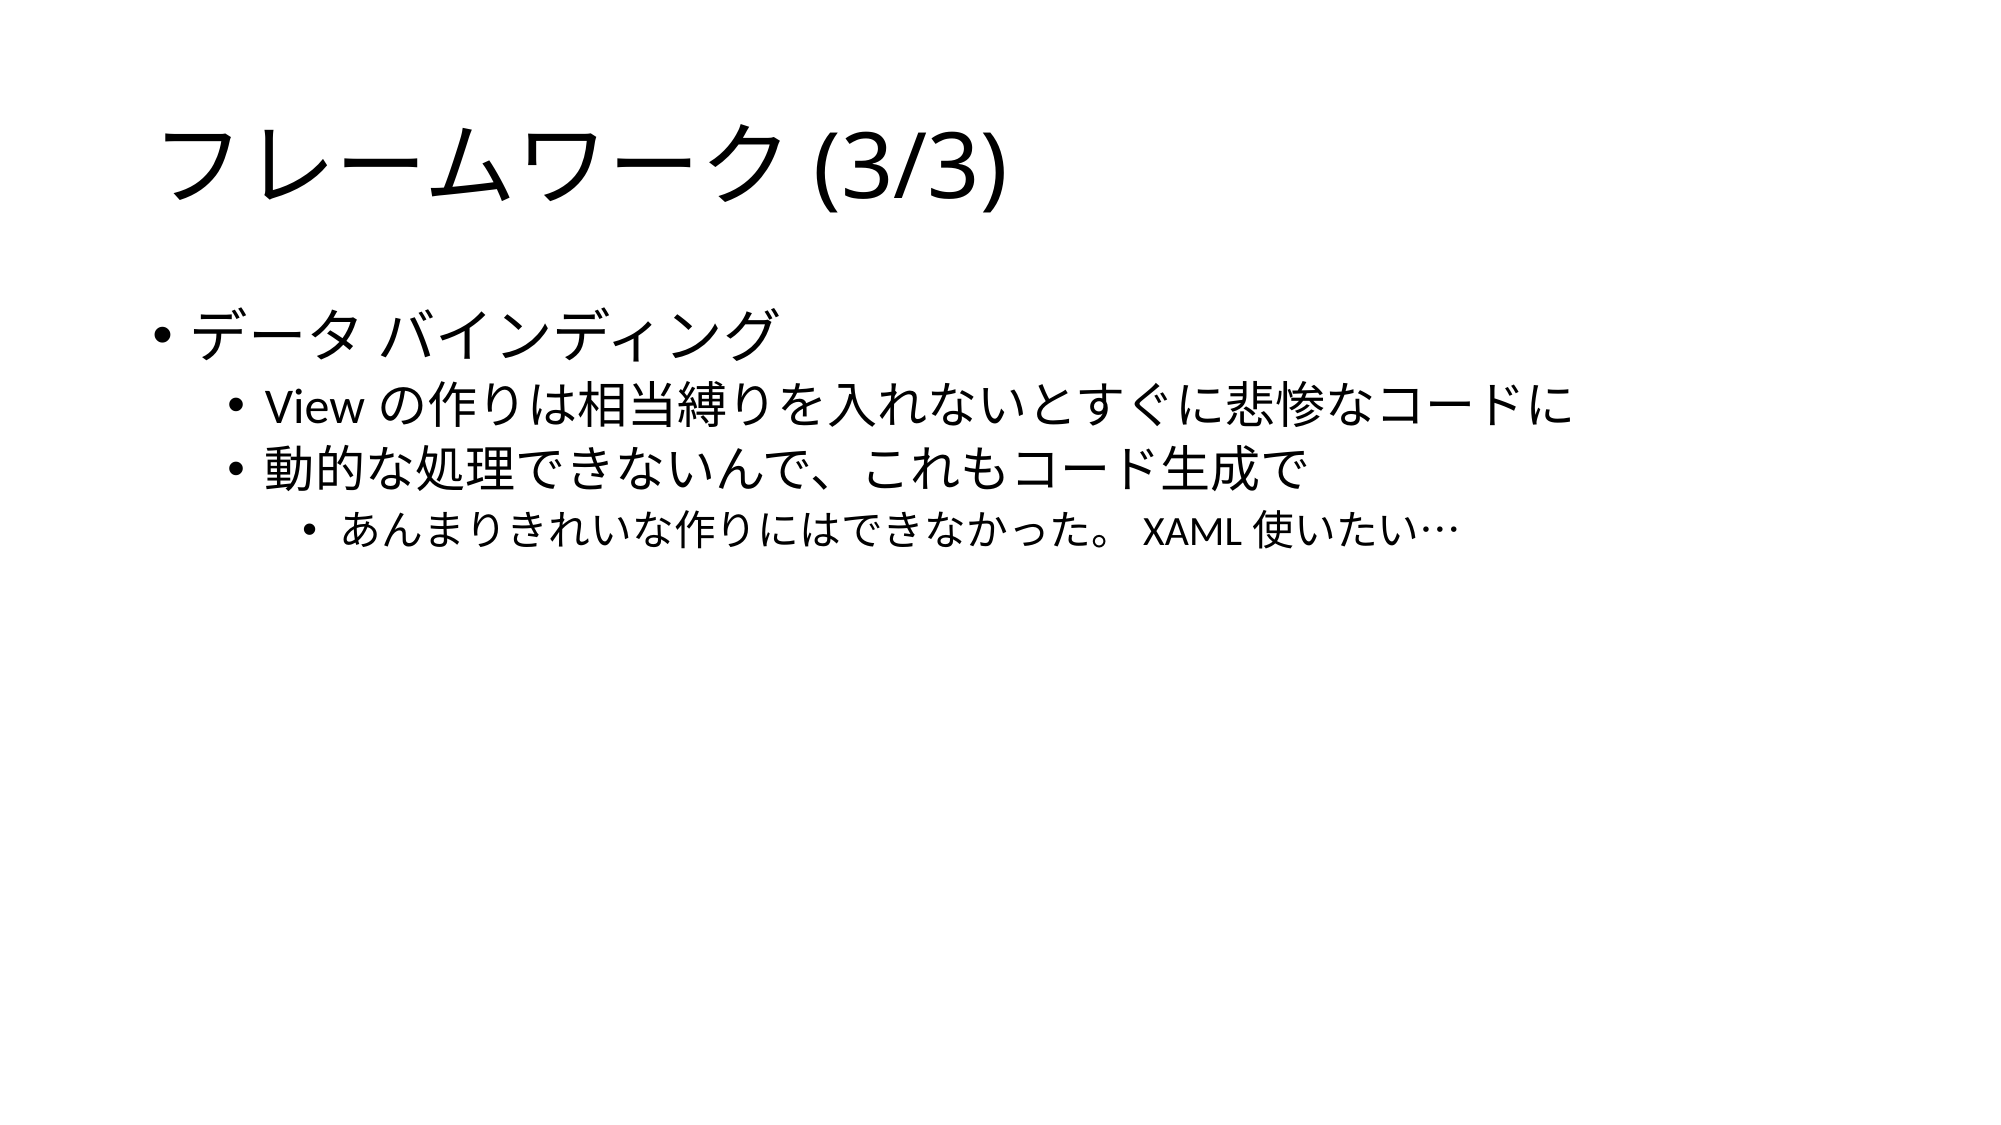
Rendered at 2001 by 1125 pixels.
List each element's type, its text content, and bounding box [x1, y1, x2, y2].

title フレームワーク(3/3) [137, 59, 1863, 278]
list データ バインディング Viewの作りは相当縛りを入れないとすぐに悲惨なコードに 動的な処理できないんで、これもコード生成で あんまりきれいな作りにはできなかった。XAML使いたい… [137, 299, 1863, 1014]
